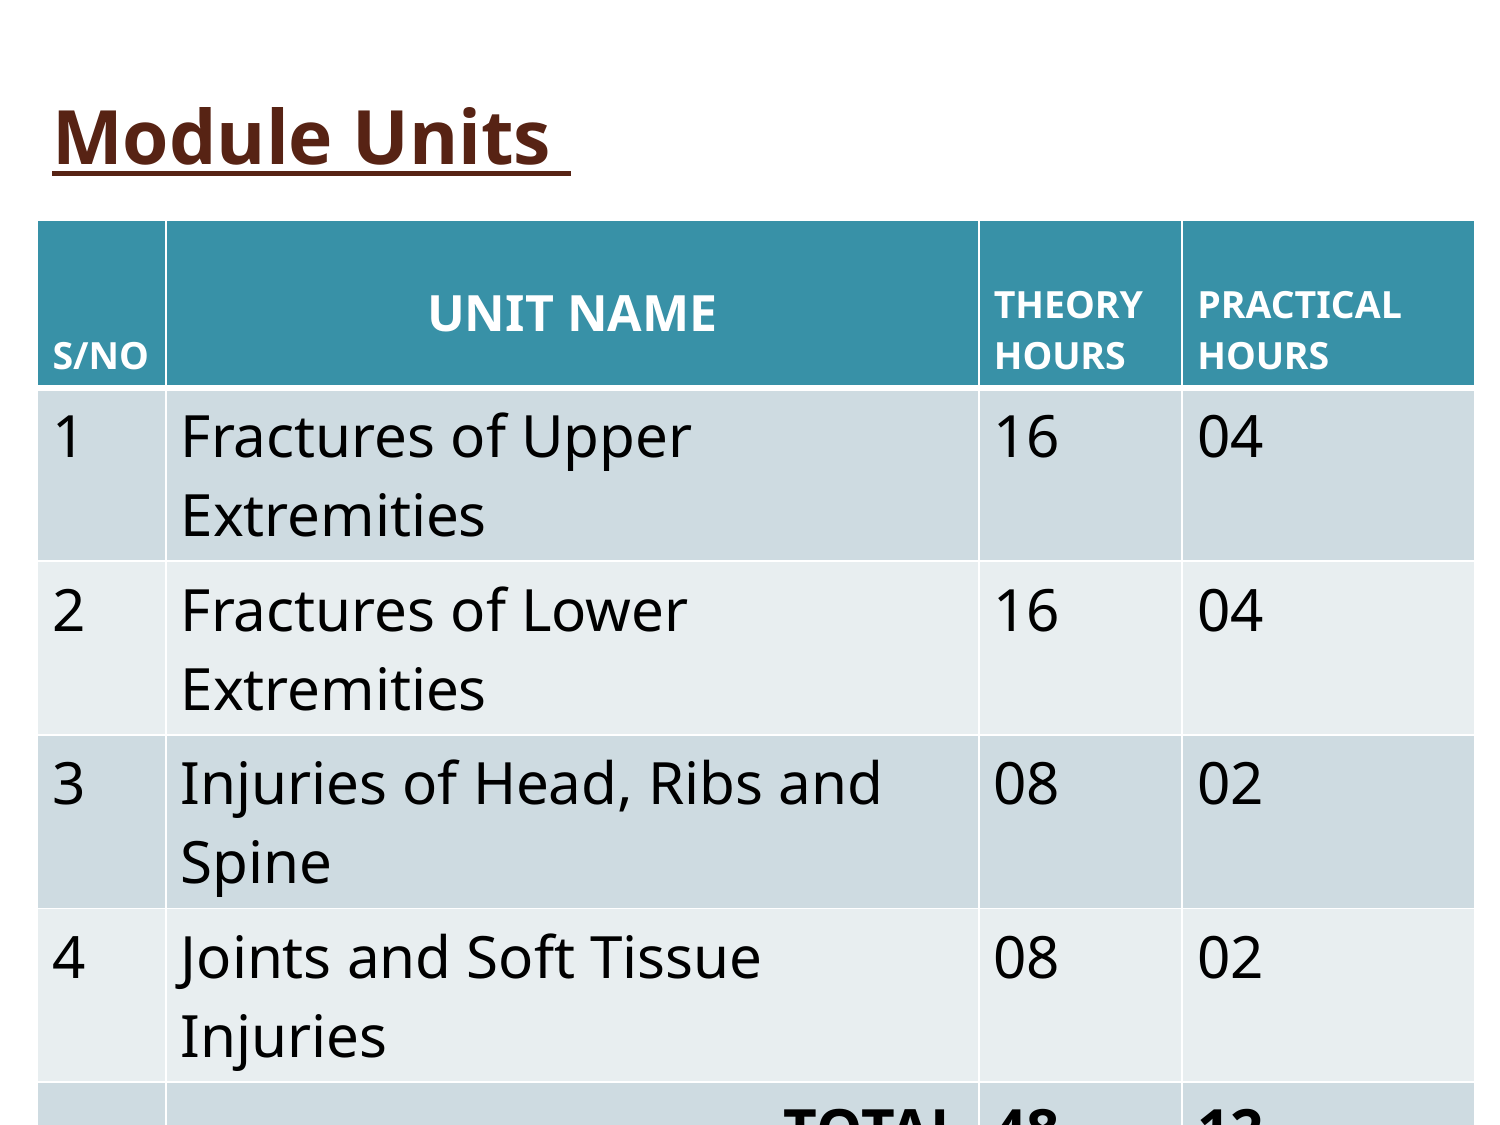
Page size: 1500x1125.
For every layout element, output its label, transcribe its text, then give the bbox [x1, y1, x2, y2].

table_header UNIT NAME [167, 221, 978, 385]
table_cell TOTAL [167, 1083, 978, 1125]
table_cell 08 [980, 909, 1181, 1081]
table_header PRACTICAL HOURS [1183, 221, 1474, 385]
table_cell 1 [38, 391, 165, 560]
table_cell 04 [1183, 391, 1474, 560]
table_cell 02 [1183, 736, 1474, 908]
table_cell 16 [980, 391, 1181, 560]
table_header S/NO [38, 221, 165, 385]
table_cell [38, 1083, 165, 1125]
table_cell 02 [1183, 909, 1474, 1081]
title Module Units [37, 50, 1125, 219]
table_cell Fractures of Lower Extremities [167, 562, 978, 734]
table_cell 08 [980, 736, 1181, 908]
table_cell 12 [1183, 1083, 1474, 1125]
table_cell Fractures of Upper Extremities [167, 391, 978, 560]
table_cell 4 [38, 909, 165, 1081]
table_cell 16 [980, 562, 1181, 734]
table_header THEORY HOURS [980, 221, 1181, 385]
table_cell Joints and Soft Tissue Injuries [167, 909, 978, 1081]
table_cell 48 [980, 1083, 1181, 1125]
table_cell 04 [1183, 562, 1474, 734]
table_cell Injuries of Head, Ribs and Spine [167, 736, 978, 908]
table_cell 2 [38, 562, 165, 734]
table_cell 3 [38, 736, 165, 908]
